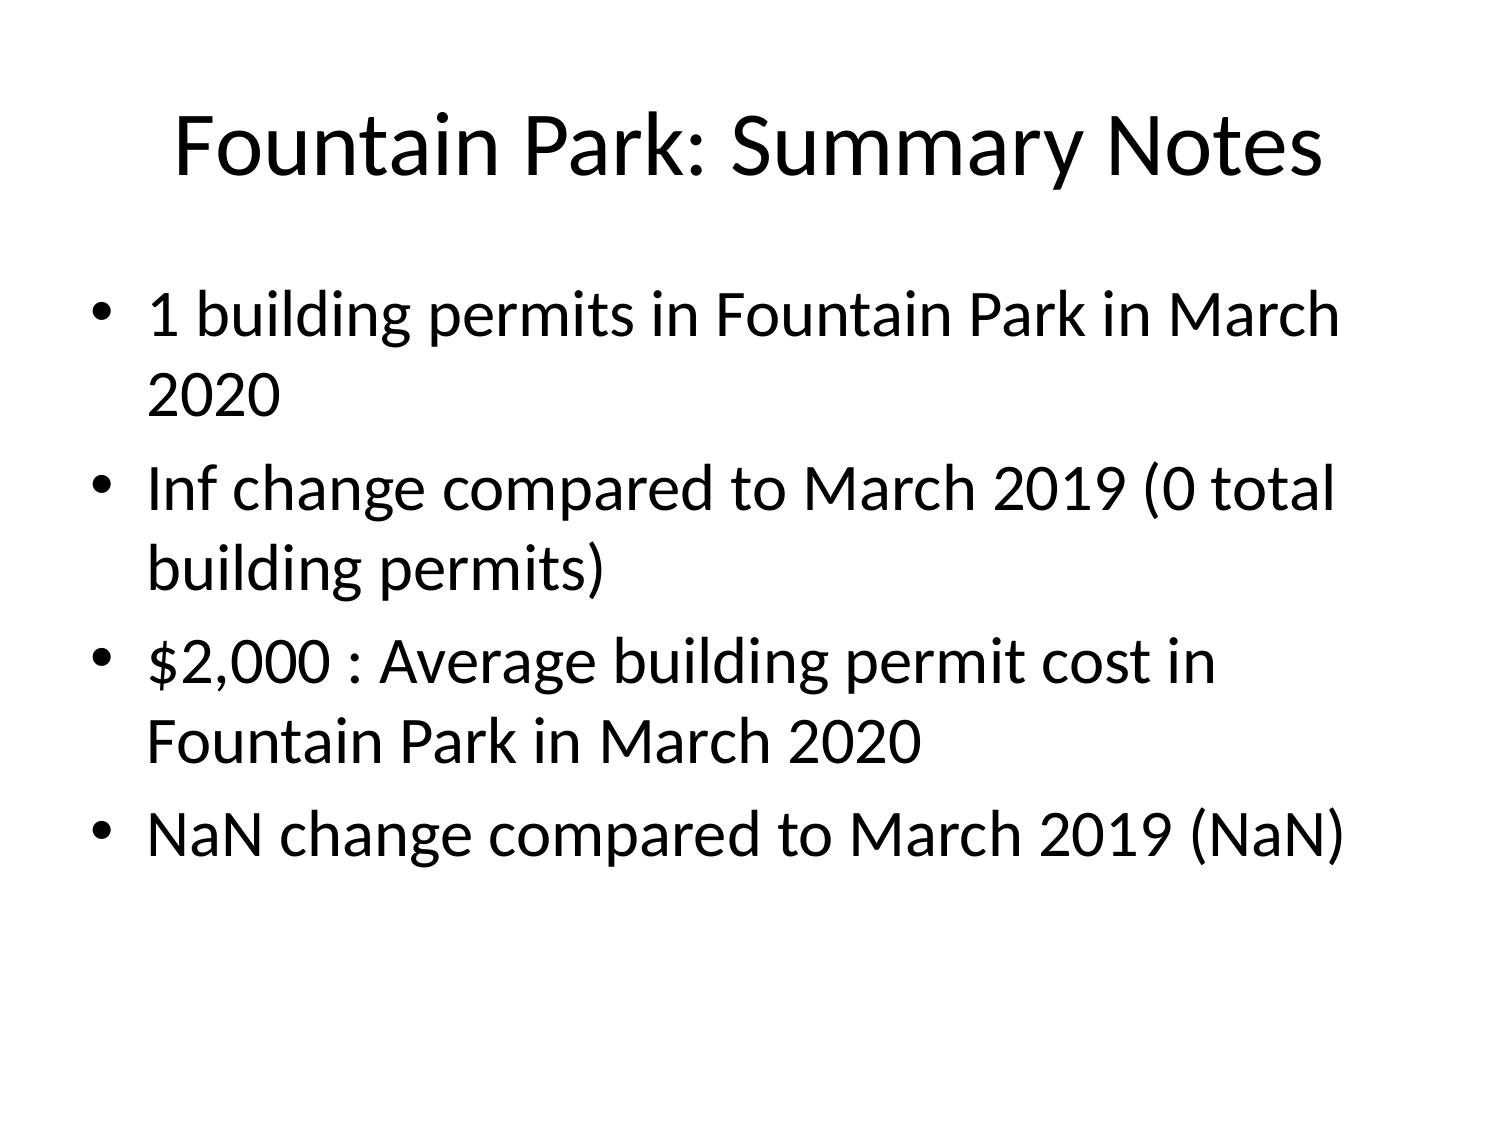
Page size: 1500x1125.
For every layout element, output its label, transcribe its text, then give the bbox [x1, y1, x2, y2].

title Fountain Park: Summary Notes [75, 45, 1425, 233]
list 1 building permits in Fountain Park in March 2020 Inf change compared to March 2019 (0 total building permits) $2,000 : Average building permit cost in Fountain Park in March 2020 NaN change compared to March 2019 (NaN) [75, 262, 1425, 1005]
